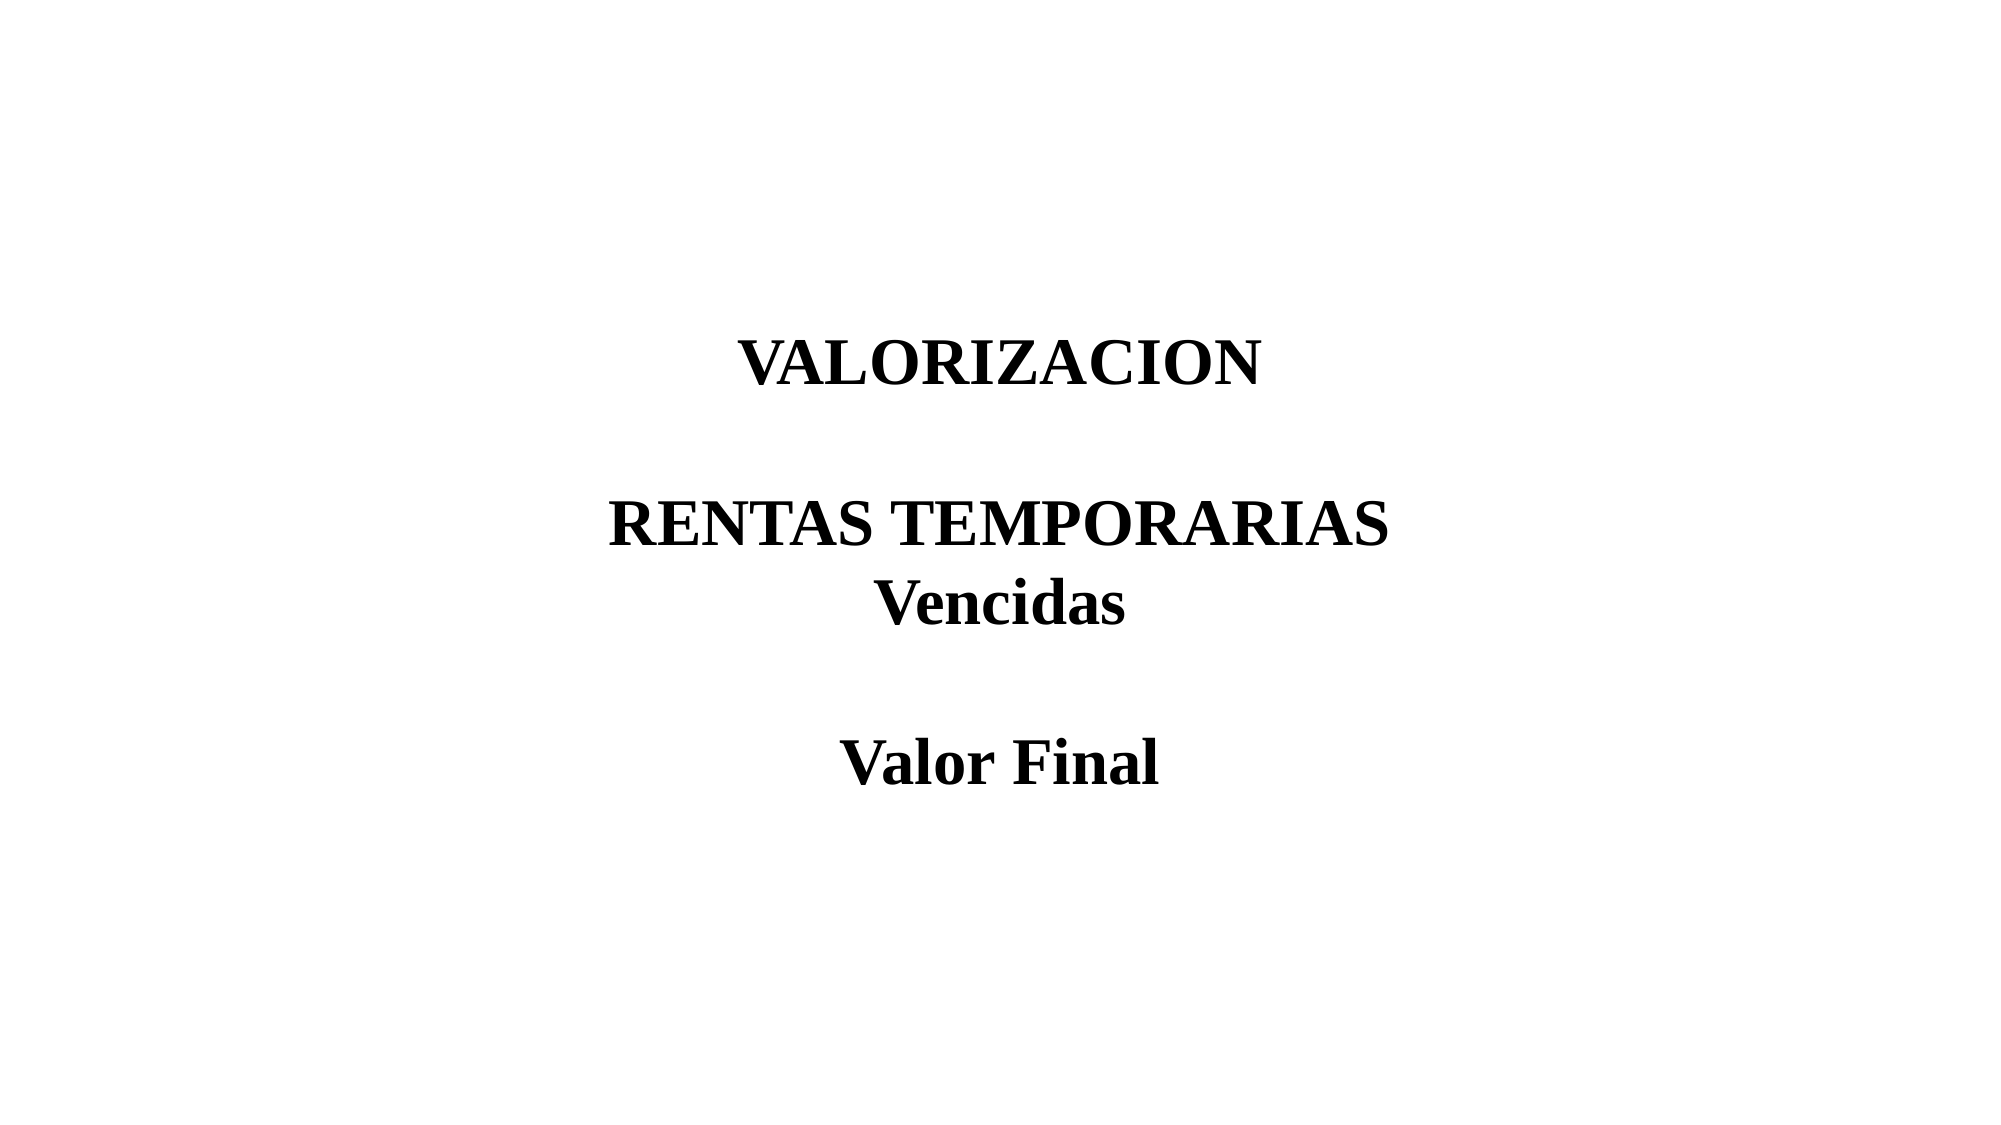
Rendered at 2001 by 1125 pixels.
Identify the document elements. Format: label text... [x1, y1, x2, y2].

text_box VALORIZACION RENTAS TEMPORARIAS Vencidas Valor Final [500, 310, 1500, 851]
